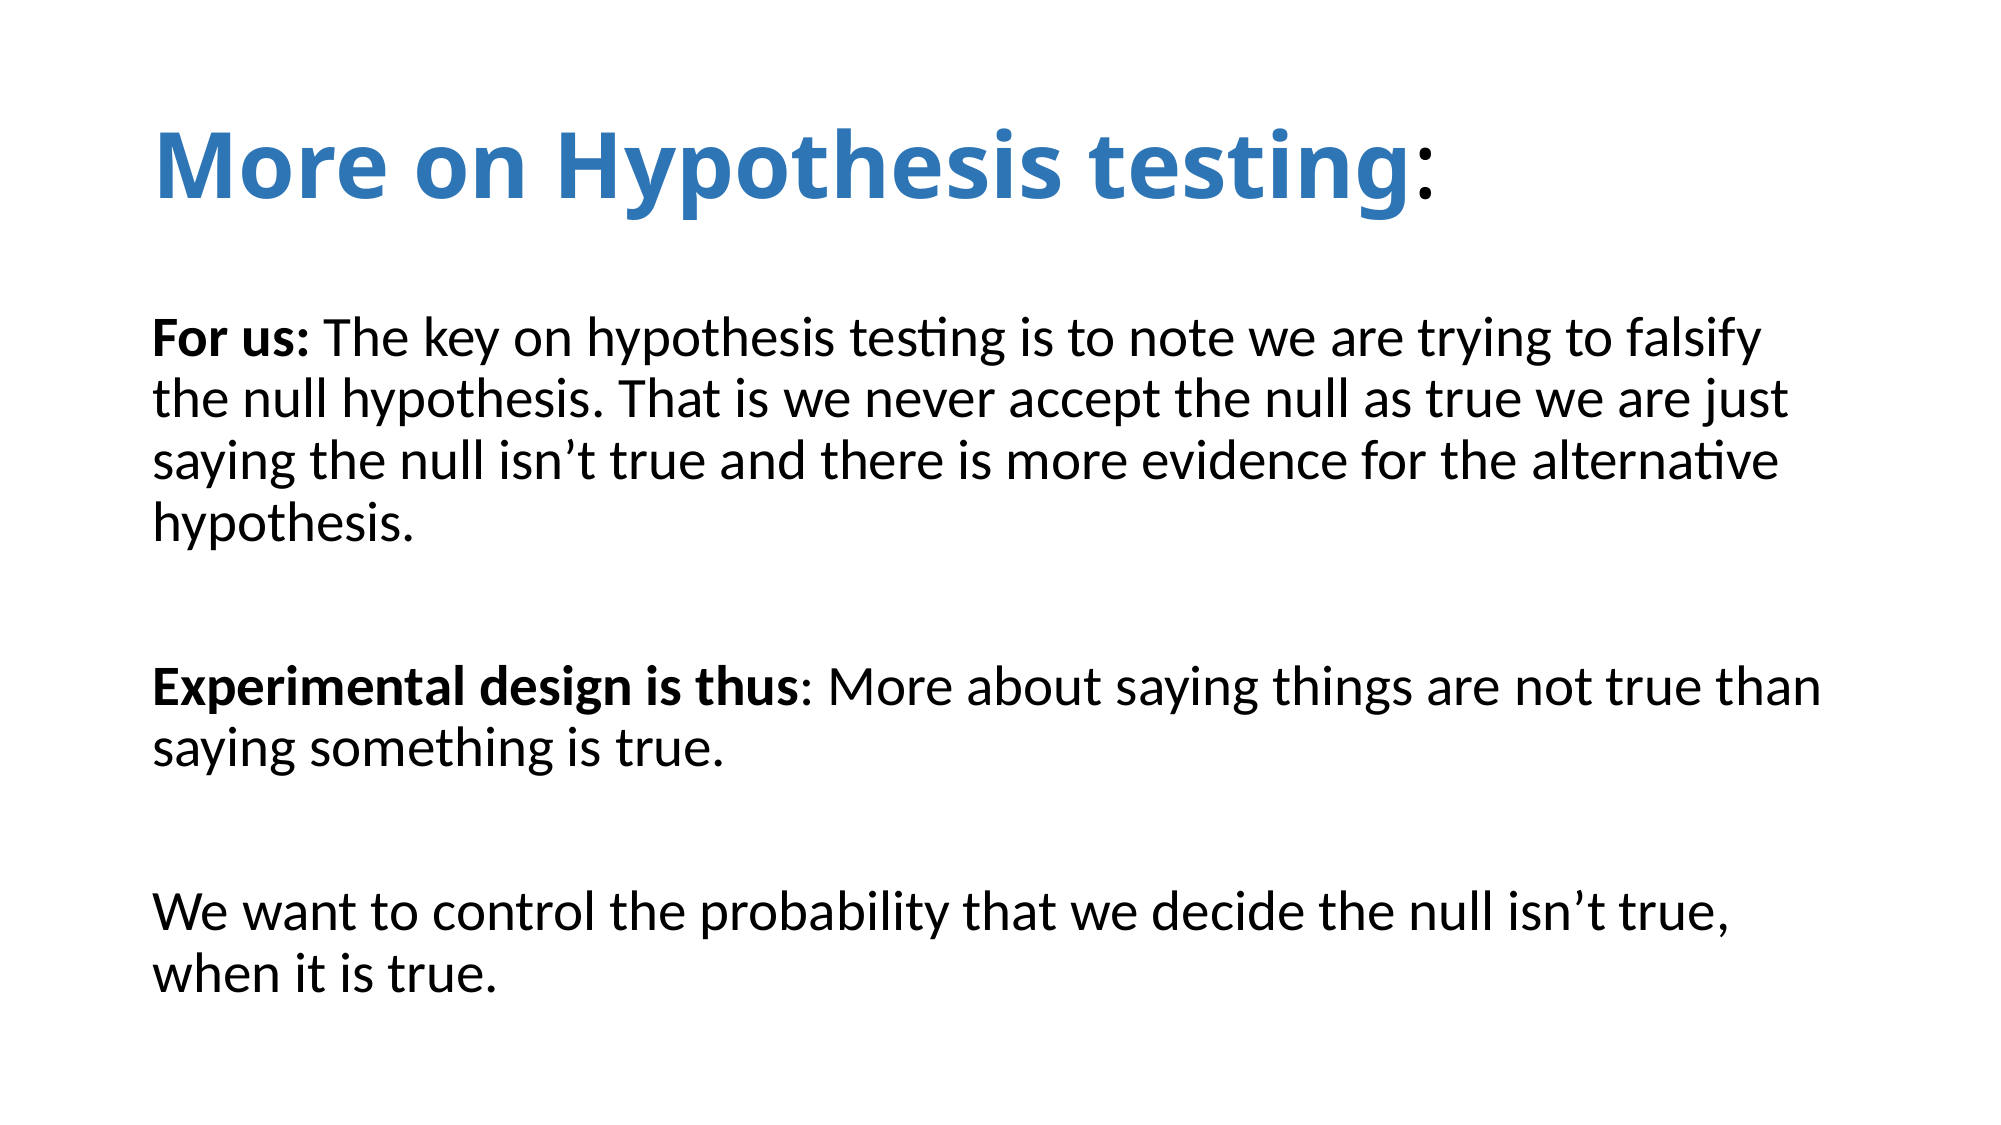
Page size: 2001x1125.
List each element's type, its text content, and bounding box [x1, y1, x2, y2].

list For us: The key on hypothesis testing is to note we are trying to falsify the null hypothesis. That is we never accept the null as true we are just saying the null isn’t true and there is more evidence for the alternative hypothesis. Experimental design is thus: More about saying things are not true than saying something is true. We want to control the probability that we decide the null isn’t true, when it is true. [137, 299, 1863, 1014]
title More on Hypothesis testing: [137, 59, 1863, 278]
